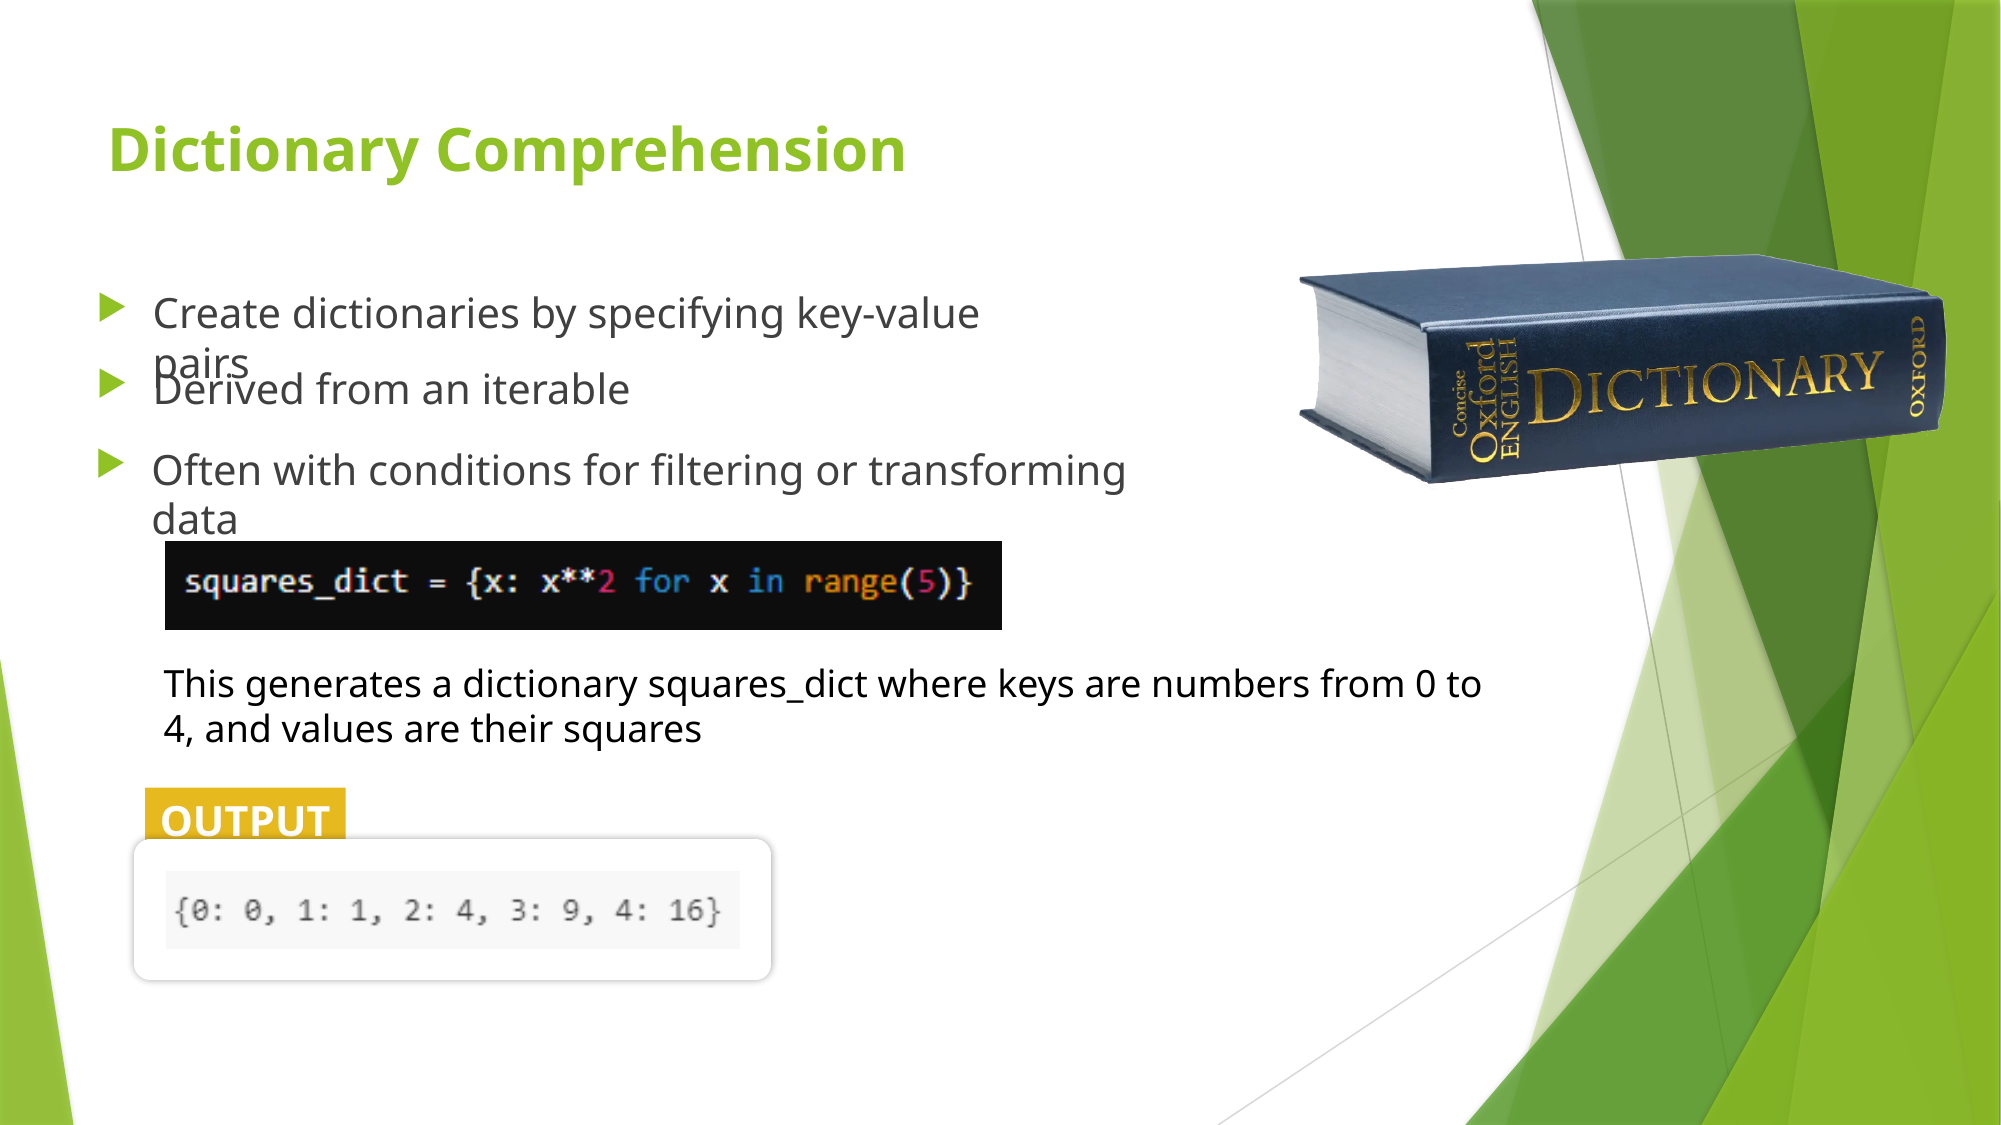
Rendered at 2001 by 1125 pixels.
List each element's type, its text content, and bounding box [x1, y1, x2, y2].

list Create dictionaries by specifying key-value pairs [81, 279, 1087, 356]
picture [165, 540, 1003, 630]
picture [165, 870, 741, 949]
text_box Often with conditions for filtering or transforming data [80, 435, 1218, 512]
picture [1278, 217, 1966, 505]
text_box OUTPUT [145, 787, 346, 835]
text_box This generates a dictionary squares_dict where keys are numbers from 0 to 4, and values are their squares [148, 653, 1506, 758]
title Dictionary Comprehension [92, 103, 951, 192]
text_box Derived from an iterable [81, 355, 649, 432]
